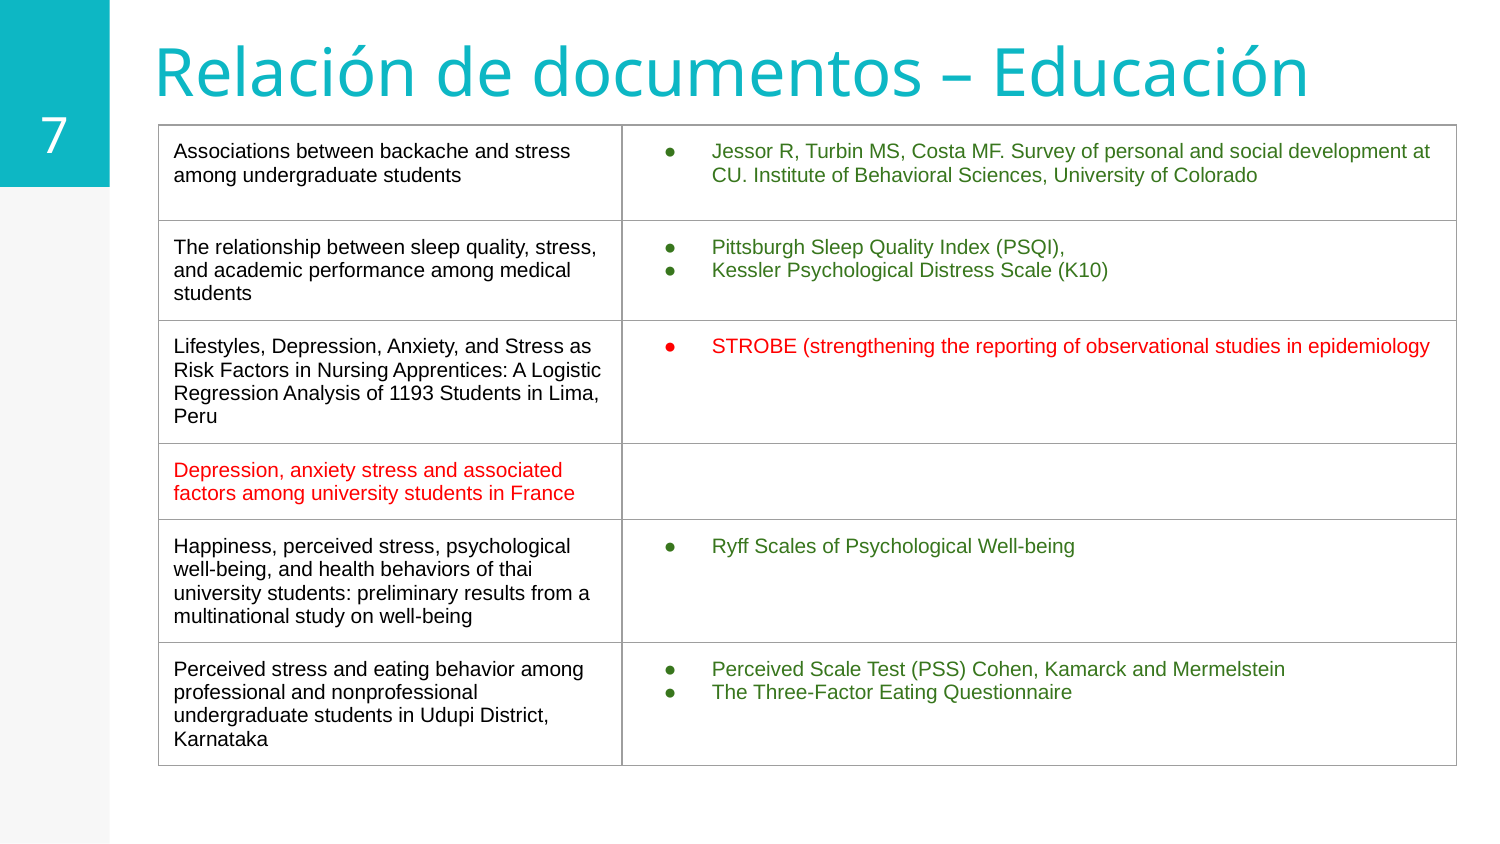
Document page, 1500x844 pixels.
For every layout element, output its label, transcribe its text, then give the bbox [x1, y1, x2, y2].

table_cell Lifestyles, Depression, Anxiety, and Stress as Risk Factors in Nursing Apprentices: A Logistic Regression Analysis of 1193 Students in Lima, Peru [159, 321, 621, 443]
table_cell Ryff Scales of Psychological Well-being [623, 520, 1456, 642]
text_box Relación de documentos – Educación [138, 13, 1367, 126]
table_cell Perceived Scale Test (PSS) Cohen, Kamarck and Mermelstein The Three-Factor Eating Questionnaire [623, 643, 1456, 765]
table_header Jessor R, Turbin MS, Costa MF. Survey of personal and social development at CU. Institute of Behavioral Sciences, University of Colorado [623, 126, 1456, 220]
table_cell Depression, anxiety stress and associated factors among university students in France [159, 444, 621, 519]
text_box 7 [0, 0, 110, 187]
table_cell The relationship between sleep quality, stress, and academic performance among medical students [159, 221, 621, 320]
table_cell STROBE (strengthening the reporting of observational studies in epidemiology [623, 321, 1456, 443]
table_header Associations between backache and stress among undergraduate students [159, 126, 621, 220]
table_cell Pittsburgh Sleep Quality Index (PSQI), Kessler Psychological Distress Scale (K10) [623, 221, 1456, 320]
table_cell [623, 444, 1456, 519]
table_cell Happiness, perceived stress, psychological well-being, and health behaviors of thai university students: preliminary results from a multinational study on well-being [159, 520, 621, 642]
table_cell Perceived stress and eating behavior among professional and nonprofessional undergraduate students in Udupi District, Karnataka [159, 643, 621, 765]
